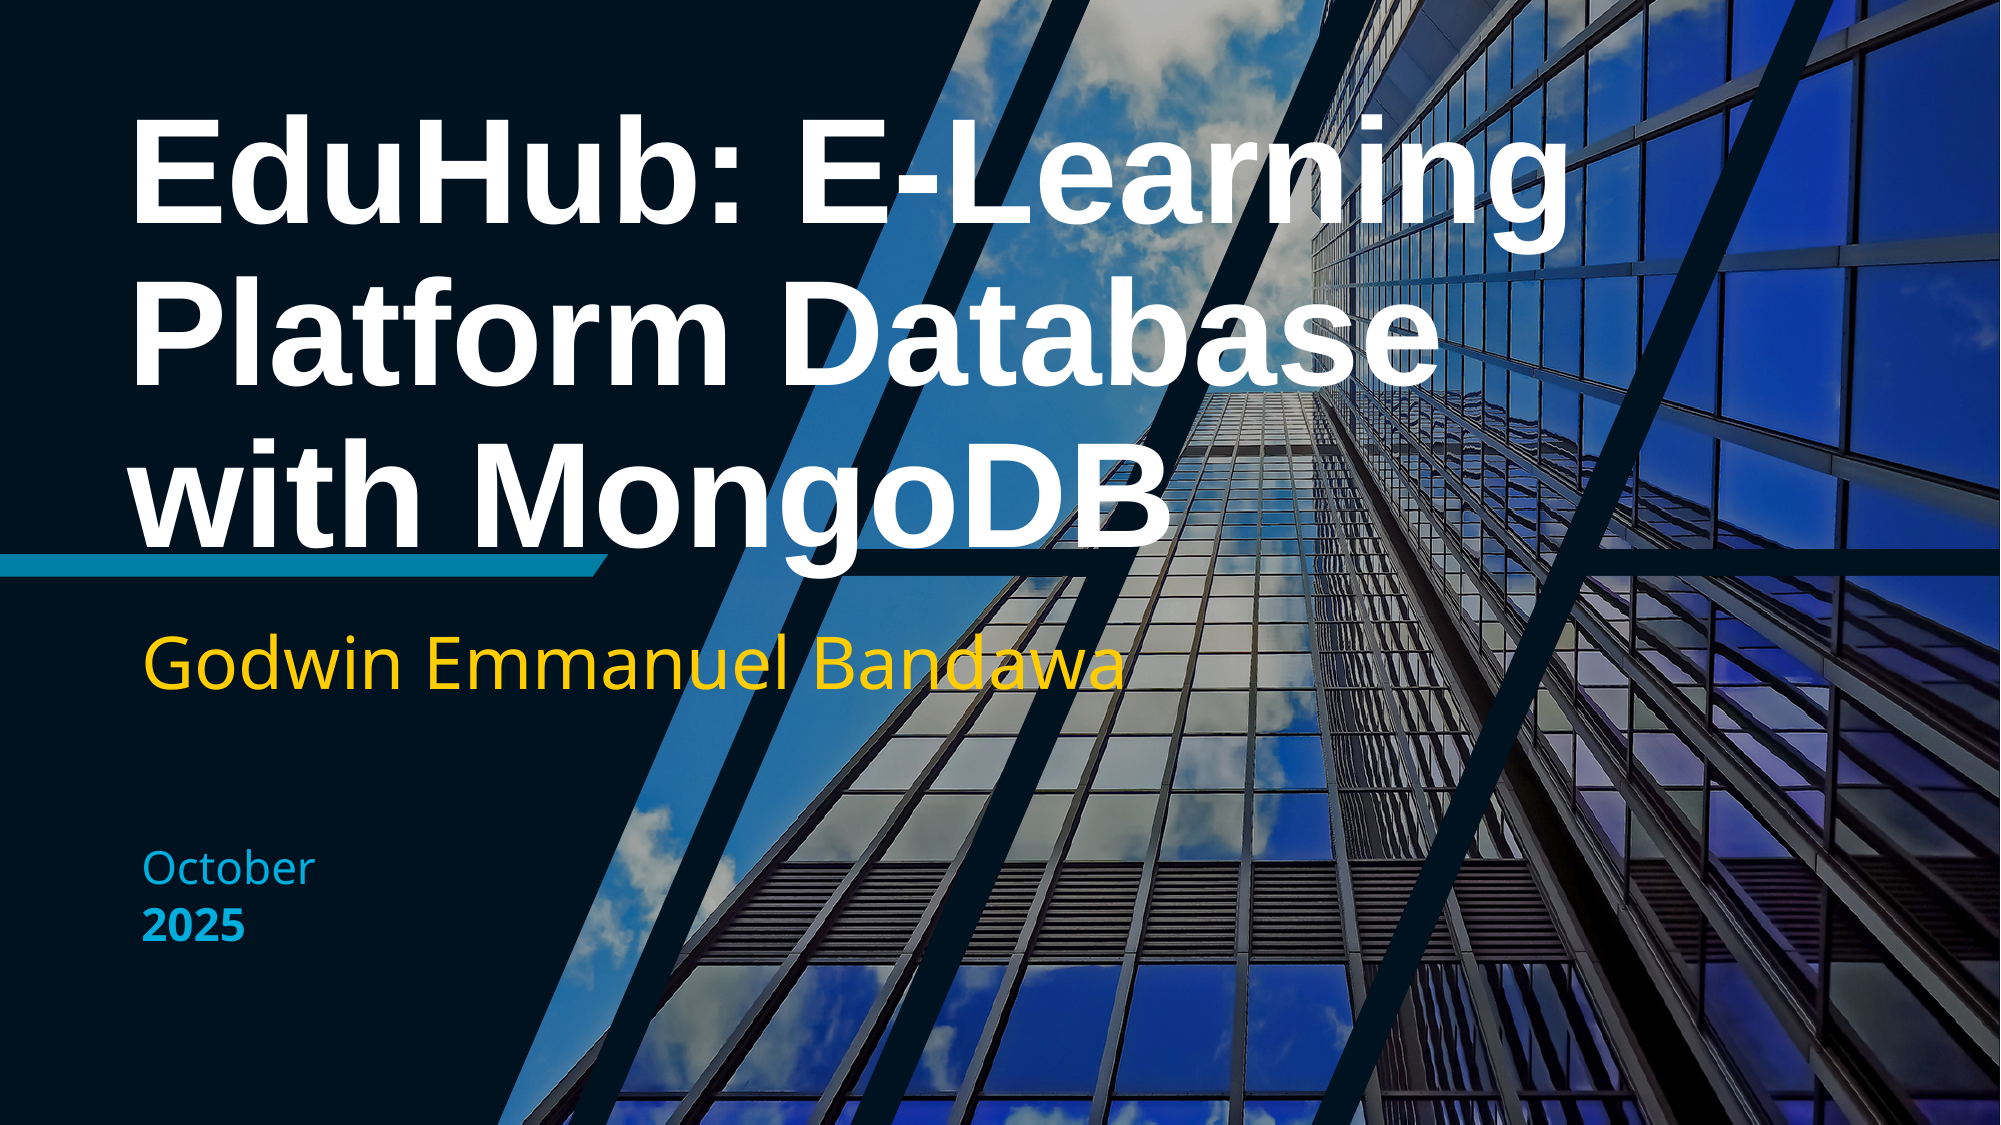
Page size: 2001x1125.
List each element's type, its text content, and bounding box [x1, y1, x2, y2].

list Godwin Emmanuel Bandawa [126, 619, 497, 800]
list October [126, 837, 497, 891]
picture [497, 0, 2000, 1125]
title EduHub: E-Learning Platform Database with MongoDB [112, 150, 497, 525]
list 2025 [126, 894, 497, 948]
